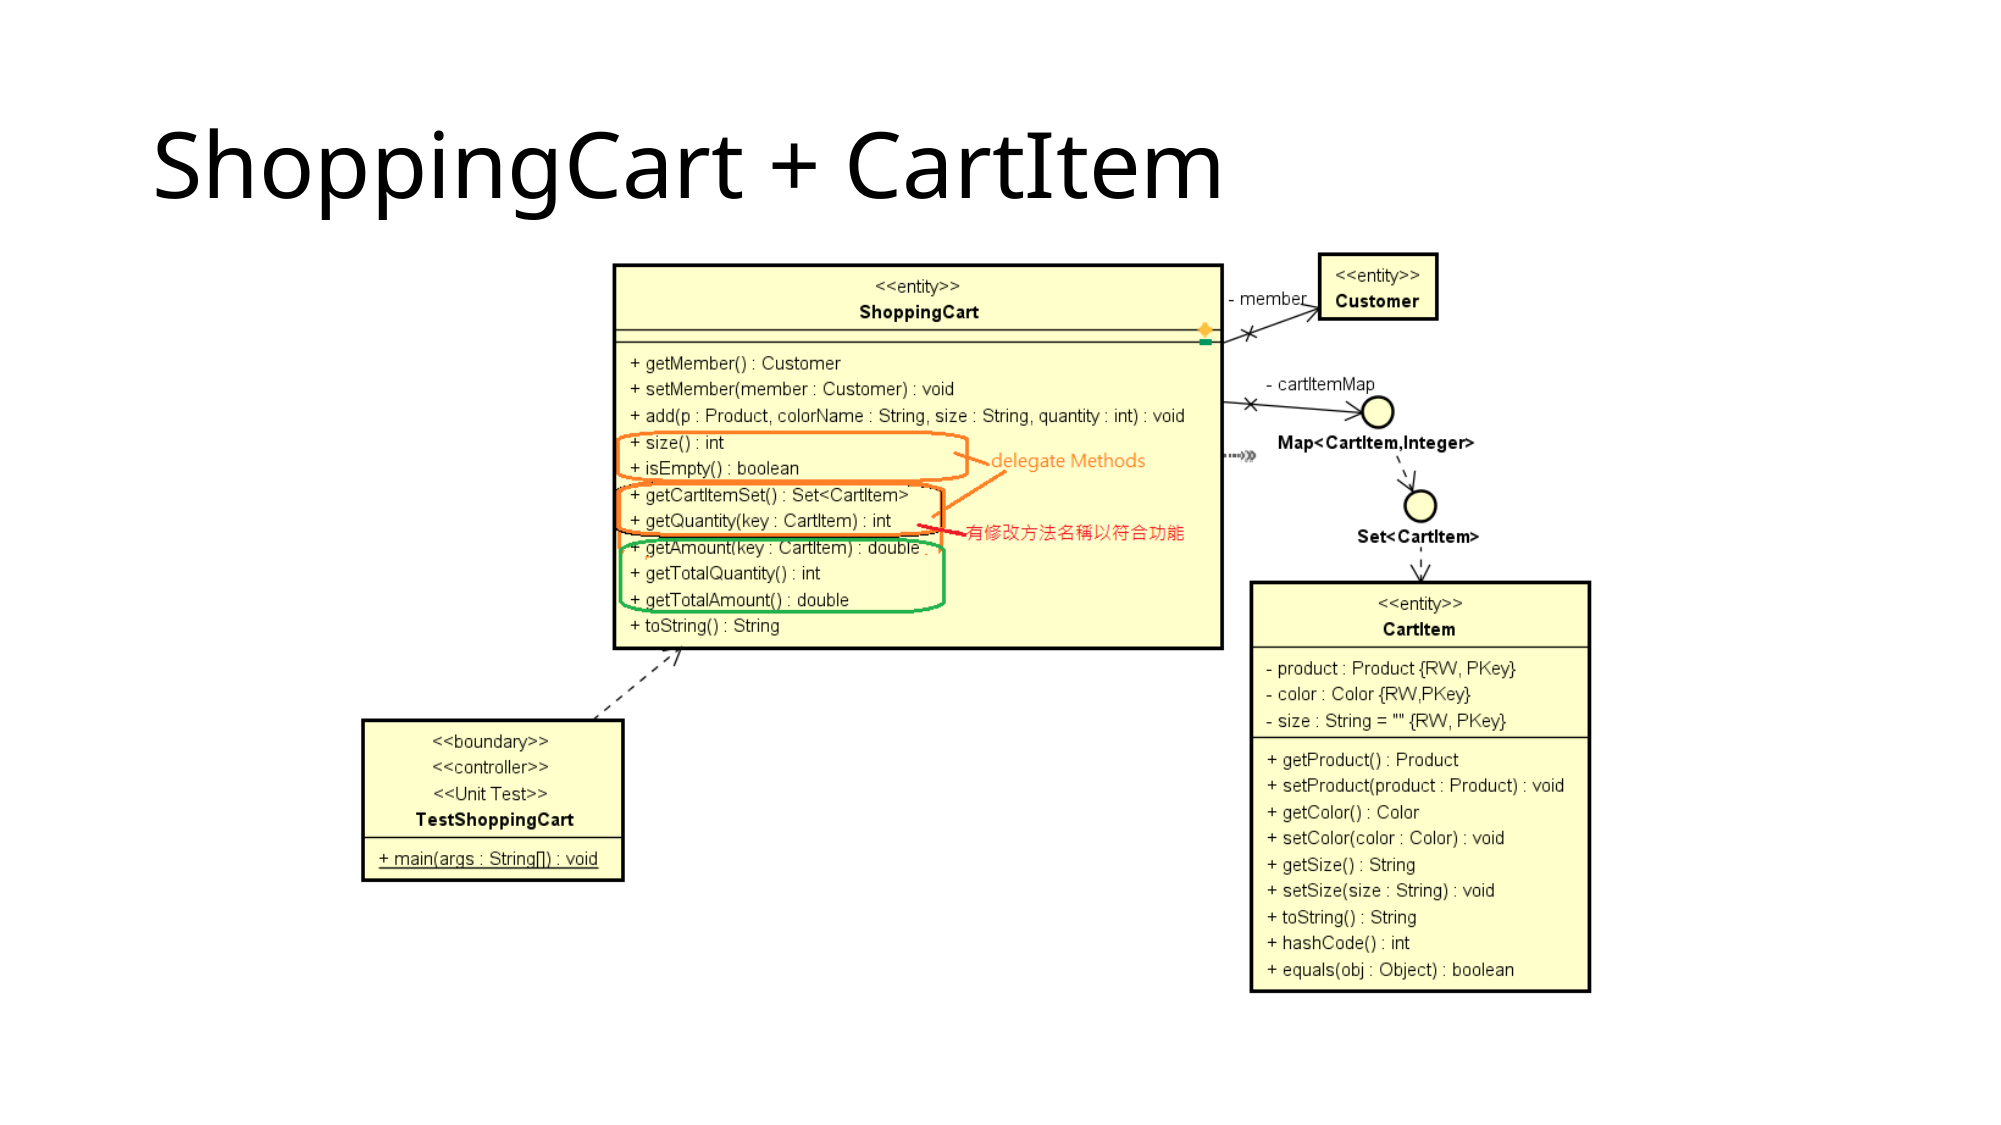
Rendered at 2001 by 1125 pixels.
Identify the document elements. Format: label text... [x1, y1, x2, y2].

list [354, 244, 1606, 1009]
title ShoppingCart + CartItem [137, 59, 1863, 278]
